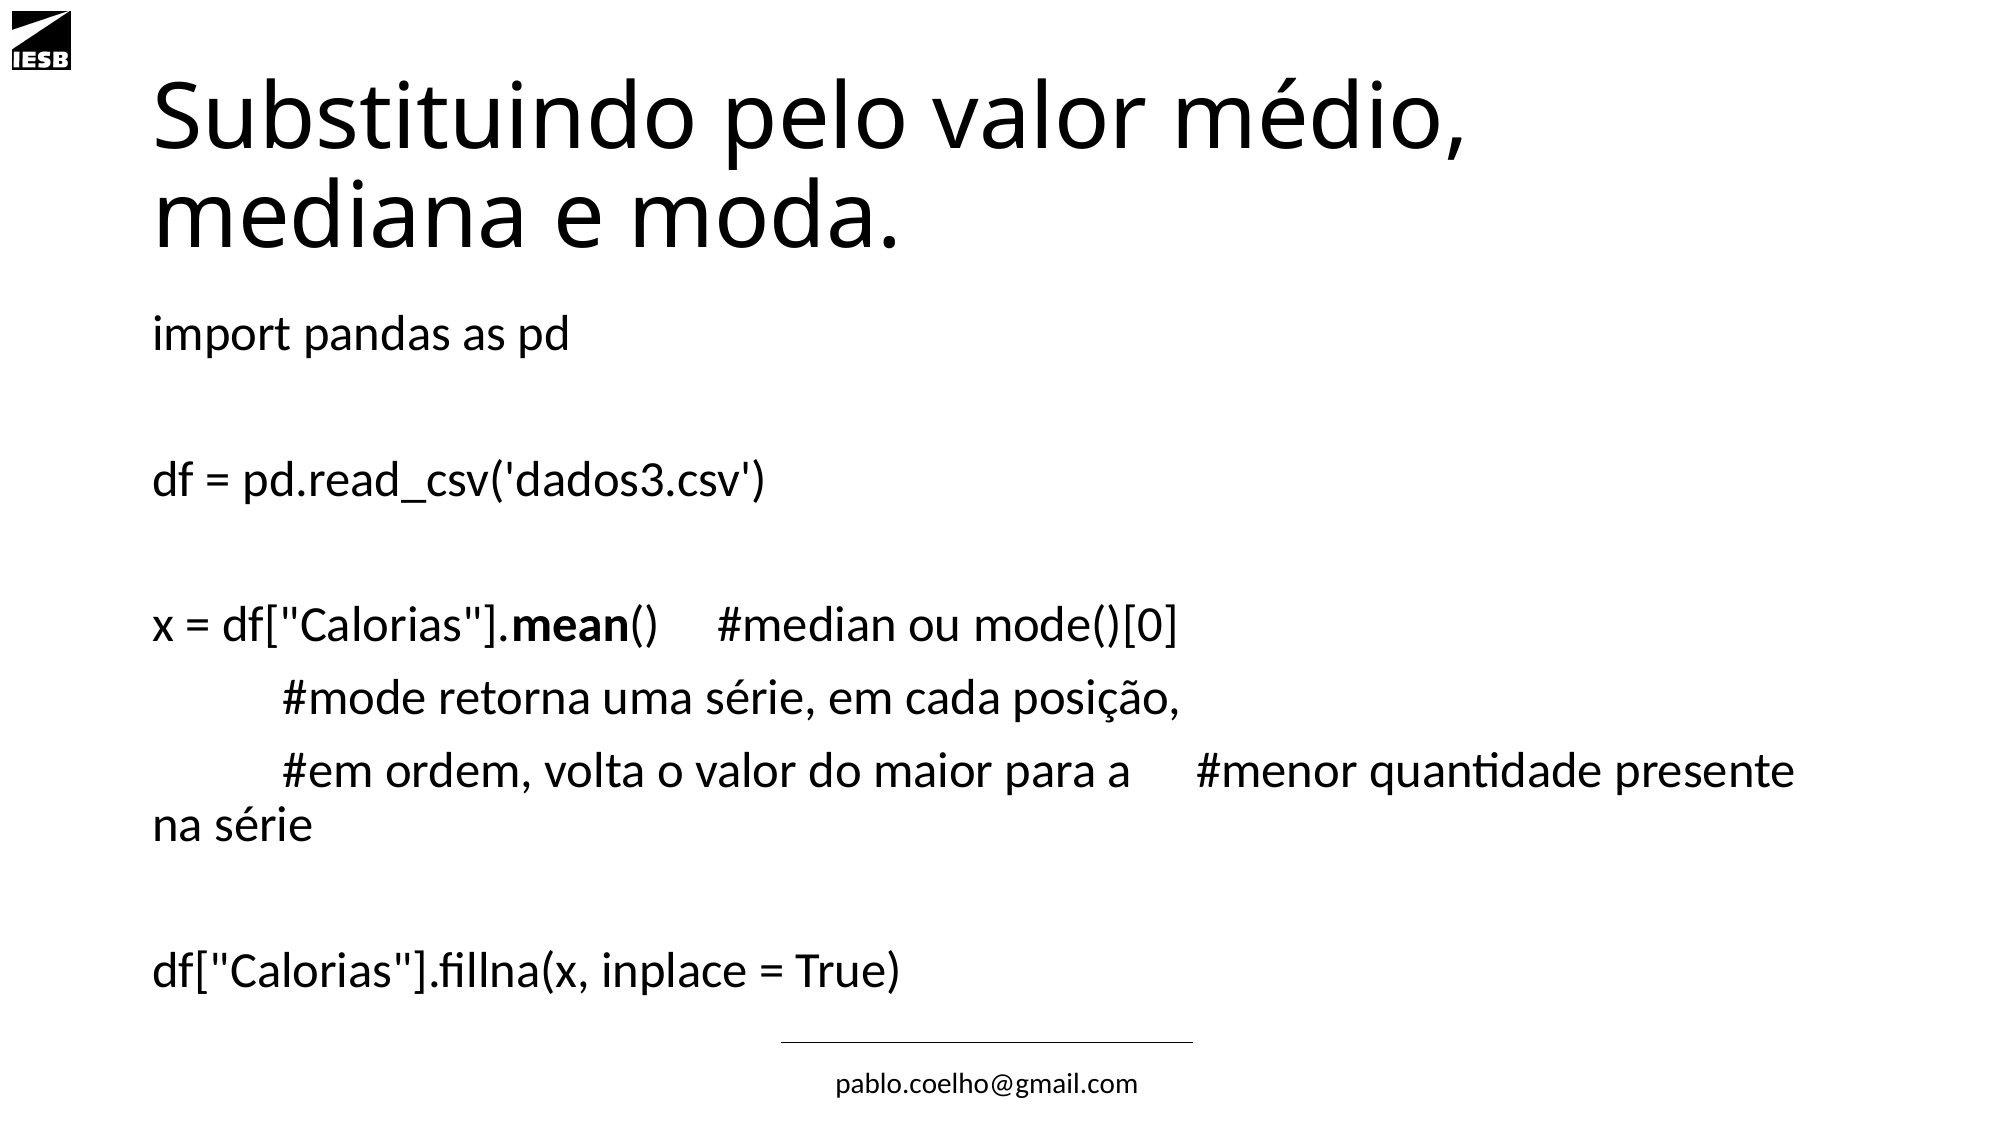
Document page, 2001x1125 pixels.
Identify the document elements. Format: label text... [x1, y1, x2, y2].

list import pandas as pd df = pd.read_csv('dados3.csv') x = df["Calorias"].mean() #median ou mode()[0] #mode retorna uma série, em cada posição, #em ordem, volta o valor do maior para a #menor quantidade presente na série df["Calorias"].fillna(x, inplace = True) [137, 299, 1863, 1014]
title Substituindo pelo valor médio, mediana e moda. [137, 59, 1863, 278]
